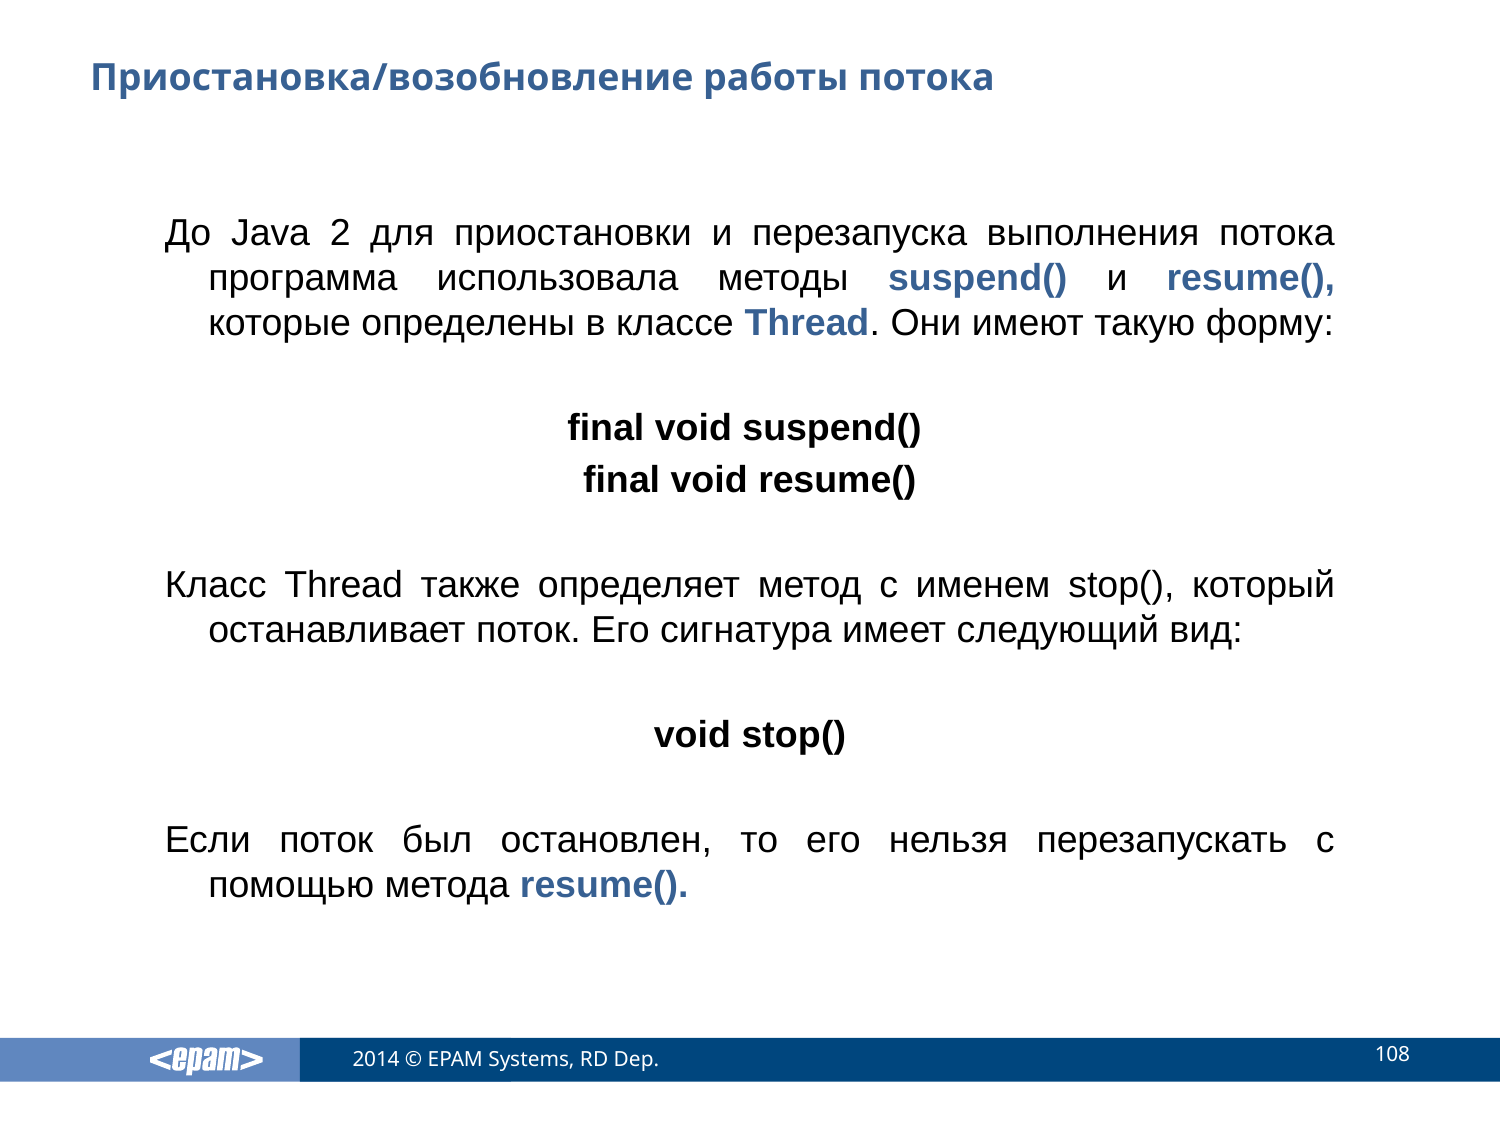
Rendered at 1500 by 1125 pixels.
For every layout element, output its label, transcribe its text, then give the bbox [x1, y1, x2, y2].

footer 2014 © EPAM Systems, RD Dep. [337, 1028, 738, 1088]
list До Java 2 для приостановки и перезапуска выполнения потока программа использовала методы suspend() и resume(), которые определены в классе Thread. Они имеют такую форму: final void suspend() final void resume() Класс Thread также определяет метод с именем stop(), который останавливает поток. Его сигнатура имеет следующий вид: void stop() Если поток был остановлен, то его нельзя перезапускать с помощью метода resume(). [150, 200, 1350, 988]
title Приостановка/возобновление работы потока [75, 45, 1425, 163]
slide_number 108 [1262, 1025, 1425, 1085]
